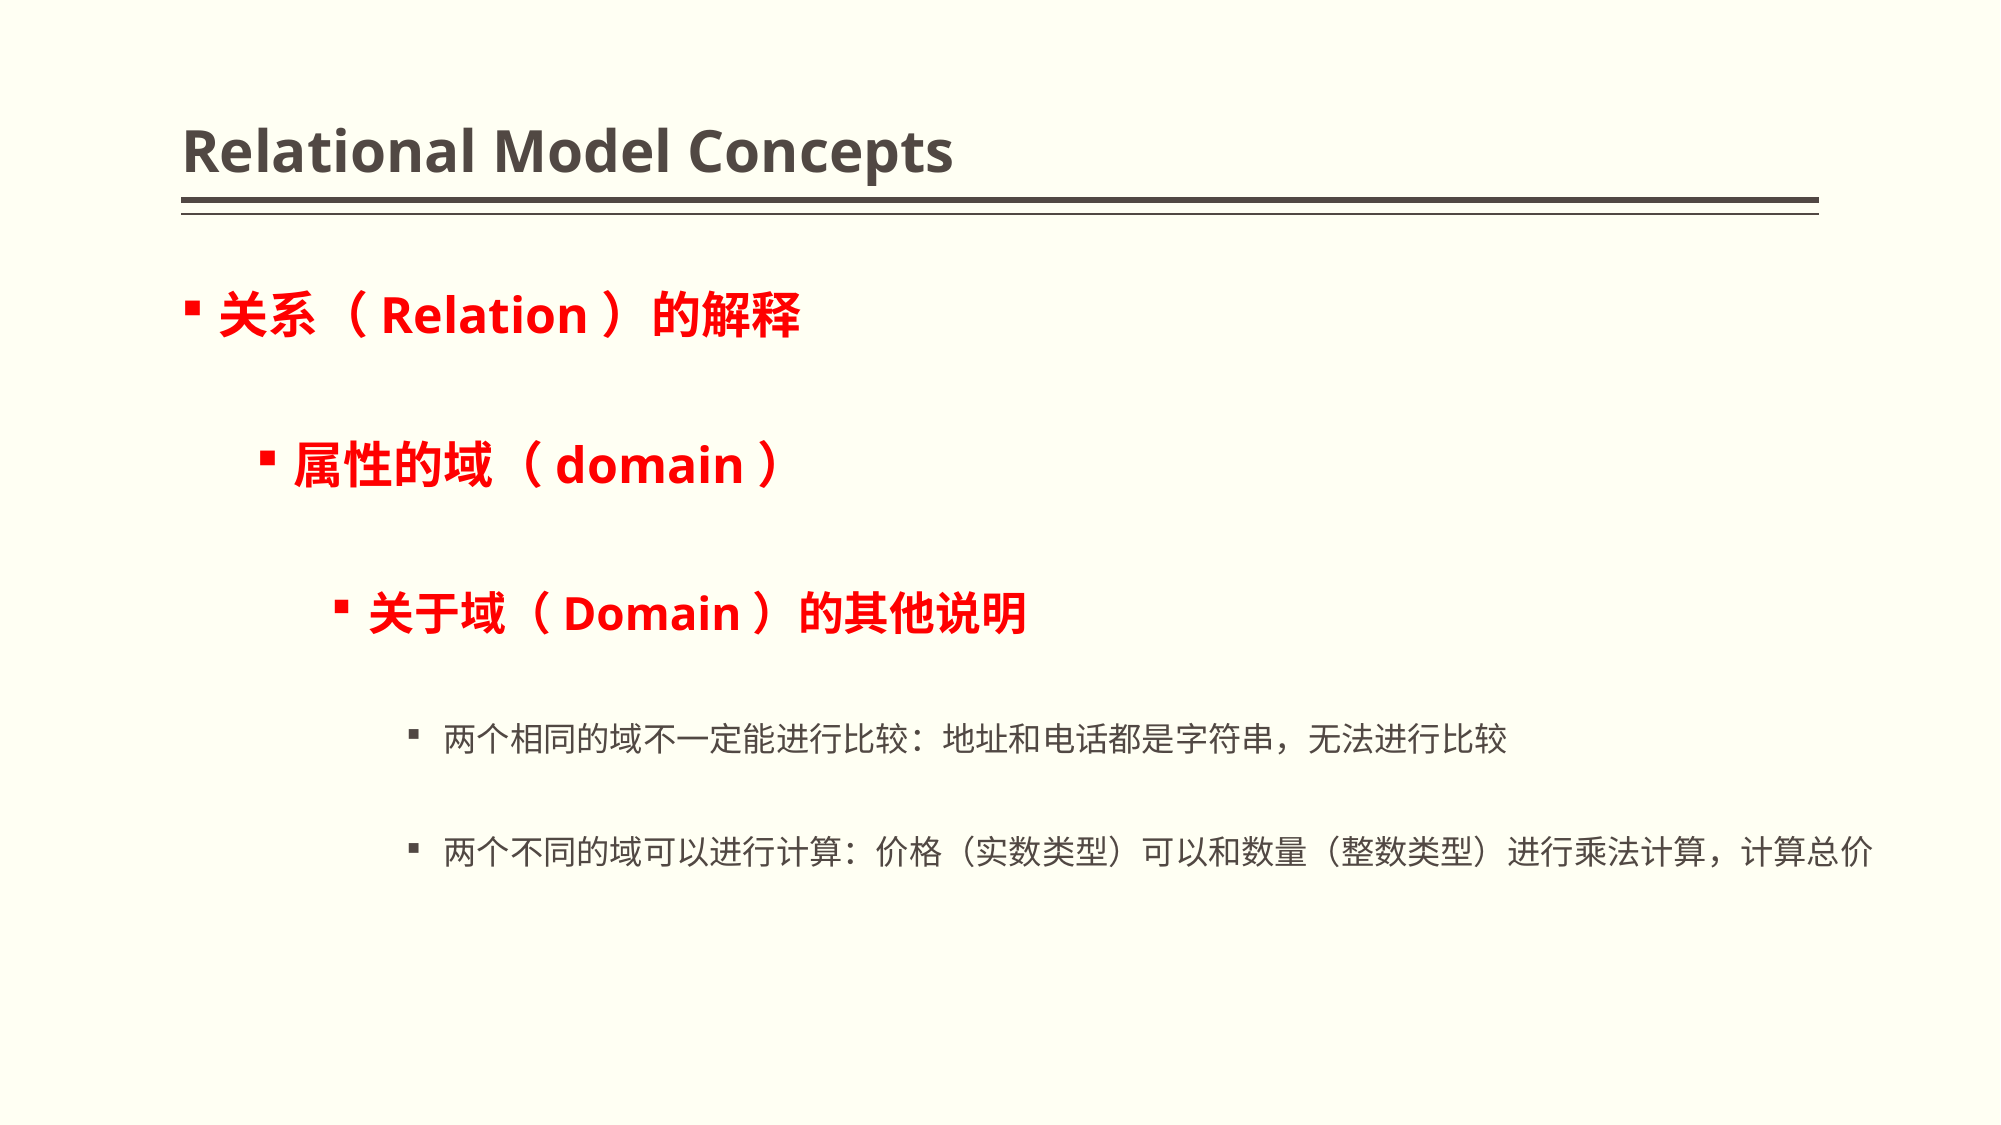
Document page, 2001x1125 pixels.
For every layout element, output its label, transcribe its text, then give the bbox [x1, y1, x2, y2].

title Relational Model Concepts [181, 12, 1819, 193]
list 关系（Relation）的解释 属性的域（domain） 关于域（Domain）的其他说明 两个相同的域不一定能进行比较：地址和电话都是字符串，无法进行比较 两个不同的域可以进行计算：价格（实数类型）可以和数量（整数类型）进行乘法计算，计算总价 [181, 283, 1905, 1072]
